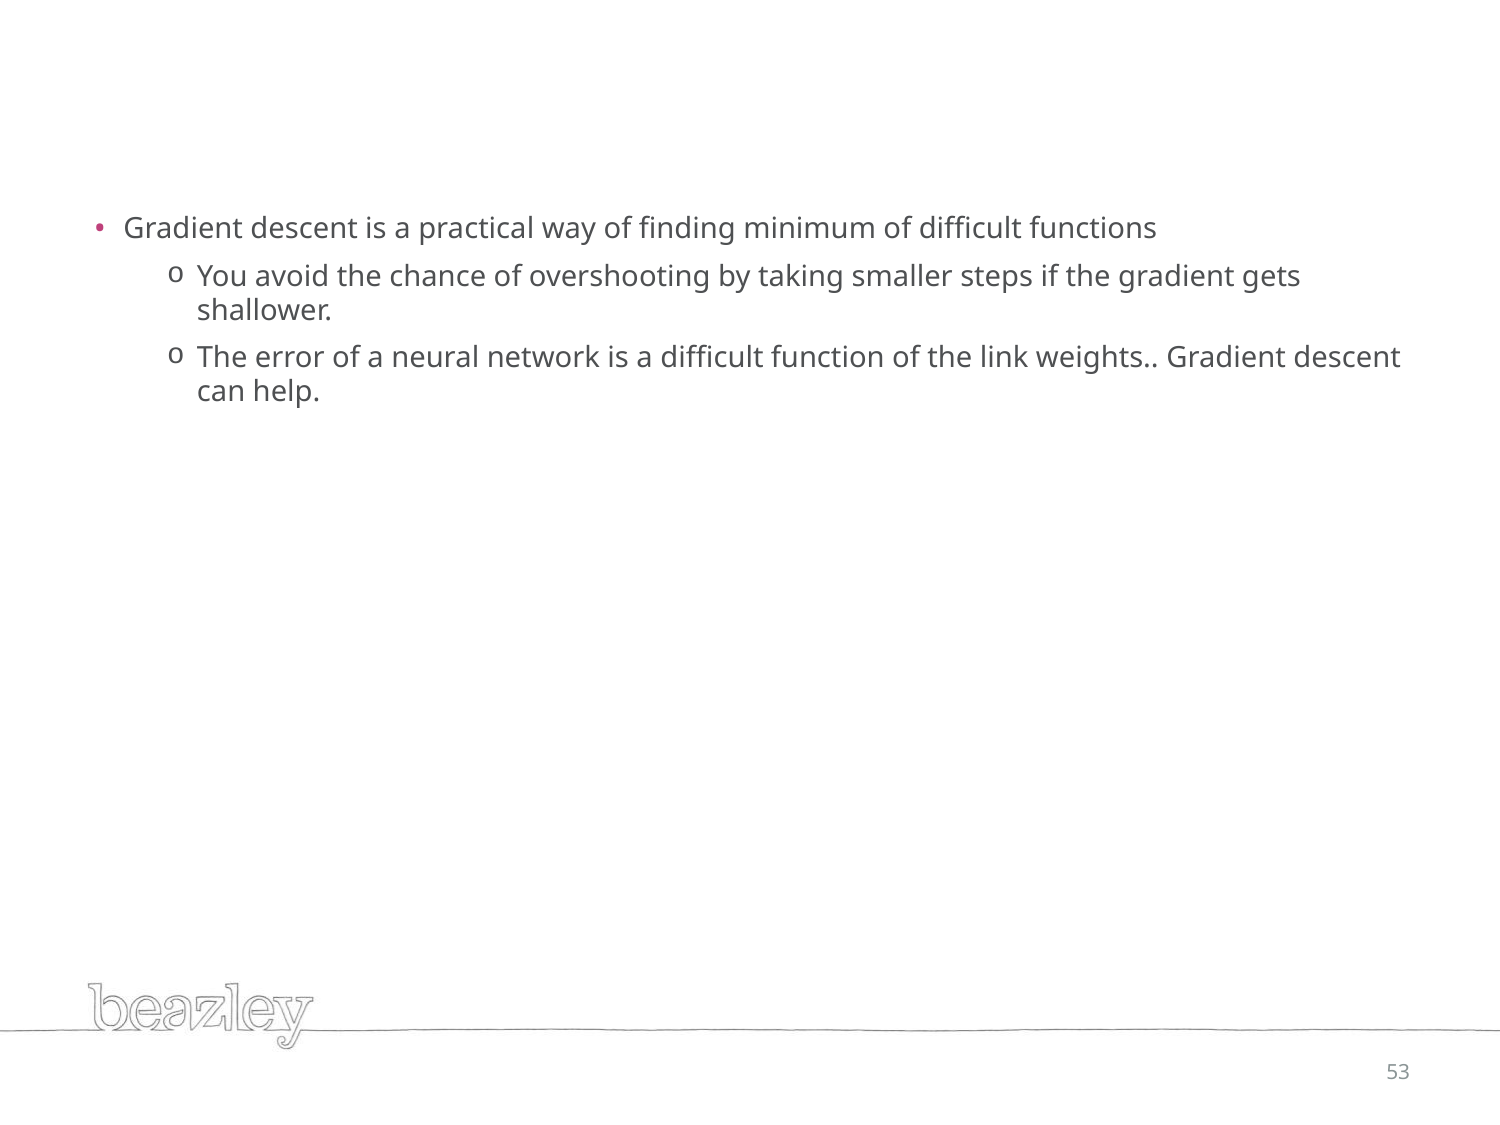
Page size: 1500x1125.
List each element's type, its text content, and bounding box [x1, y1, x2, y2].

picture [0, 948, 1500, 1125]
slide_number 53 [1074, 1042, 1425, 1103]
list Gradient descent is a practical way of finding minimum of difficult functions You avoid the chance of overshooting by taking smaller steps if the gradient gets shallower. The error of a neural network is a difficult function of the link weights.. Gradient descent can help. [93, 211, 1407, 926]
